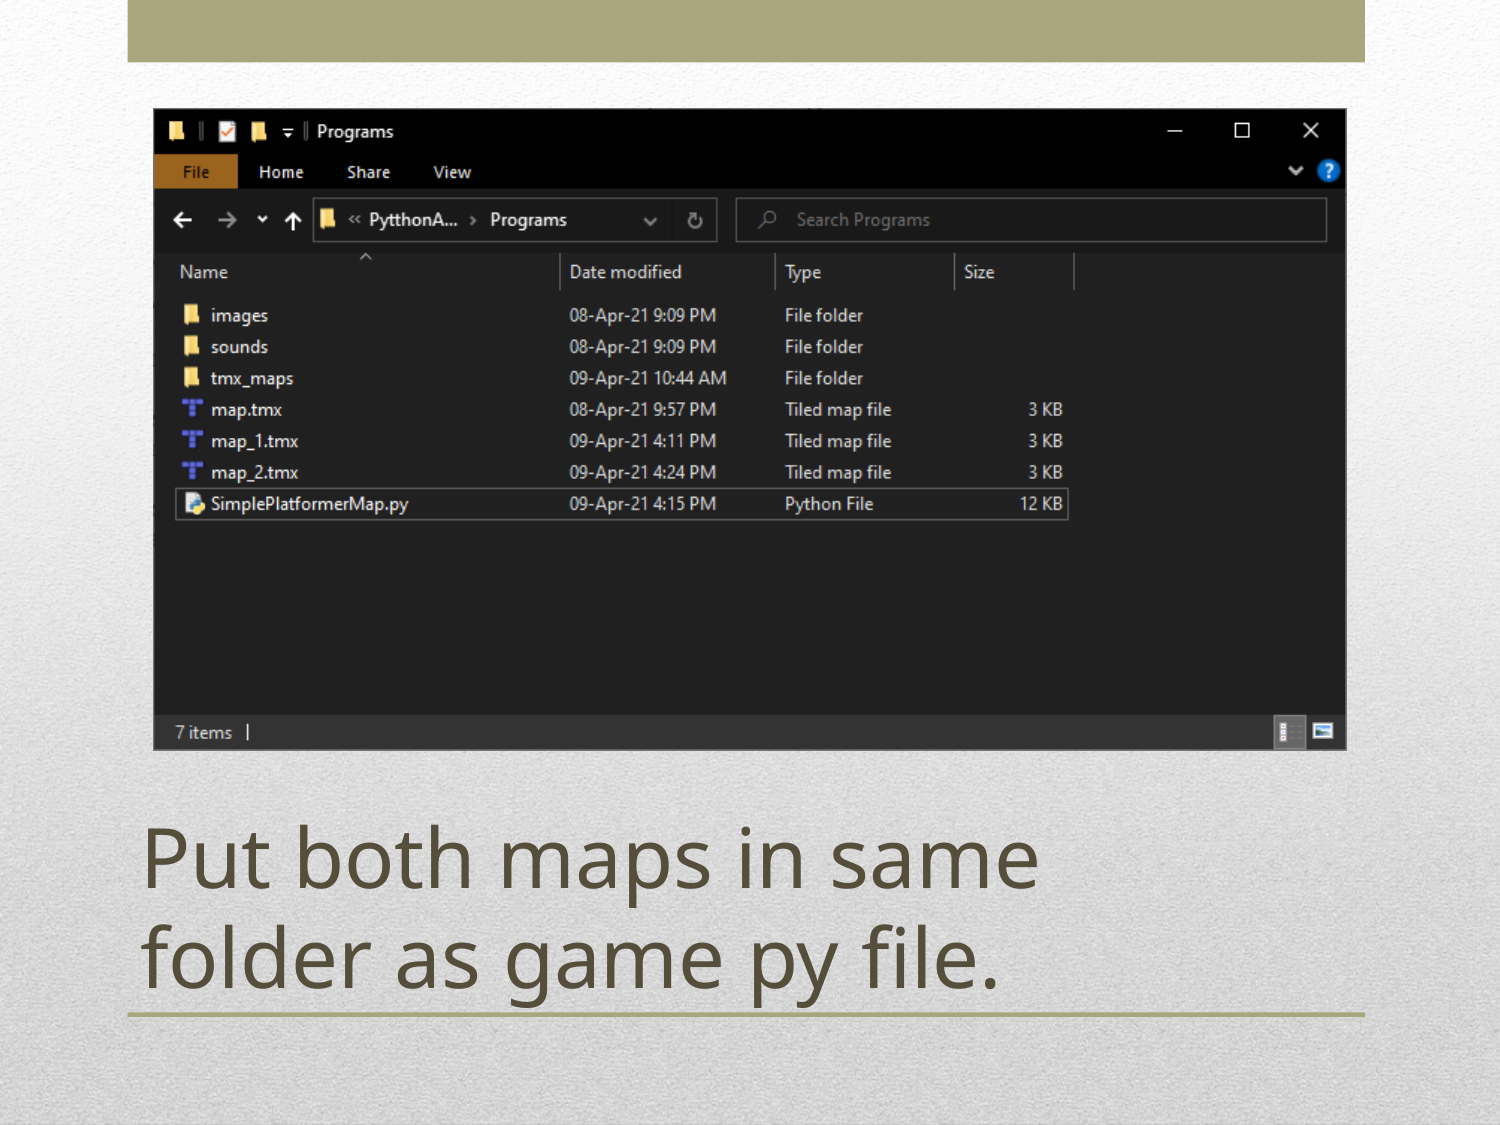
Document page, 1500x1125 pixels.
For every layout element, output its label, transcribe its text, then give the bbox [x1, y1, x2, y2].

title Put both maps in same folder as game py file. [125, 859, 1238, 1013]
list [152, 107, 1348, 752]
